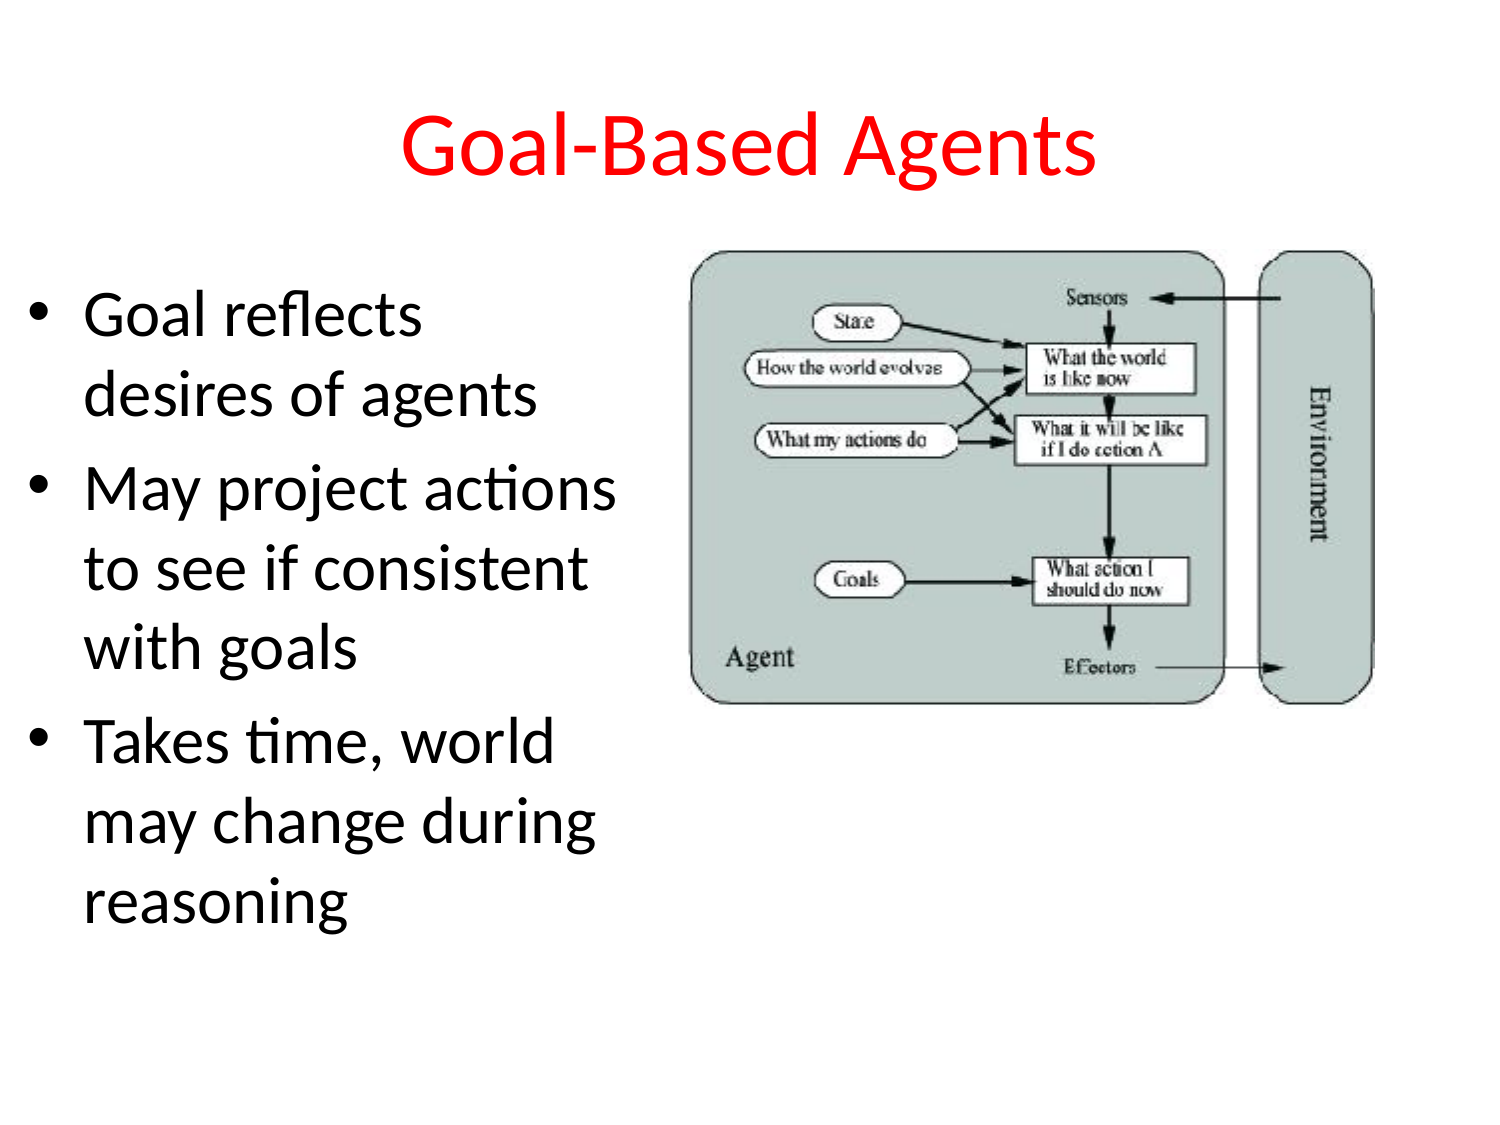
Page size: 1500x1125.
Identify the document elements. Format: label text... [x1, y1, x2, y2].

list Goal reflects desires of agents May project actions to see if consistent with goals Takes time, world may change during reasoning [12, 262, 638, 1005]
title Goal-Based Agents [75, 45, 1425, 233]
picture [687, 249, 1376, 709]
